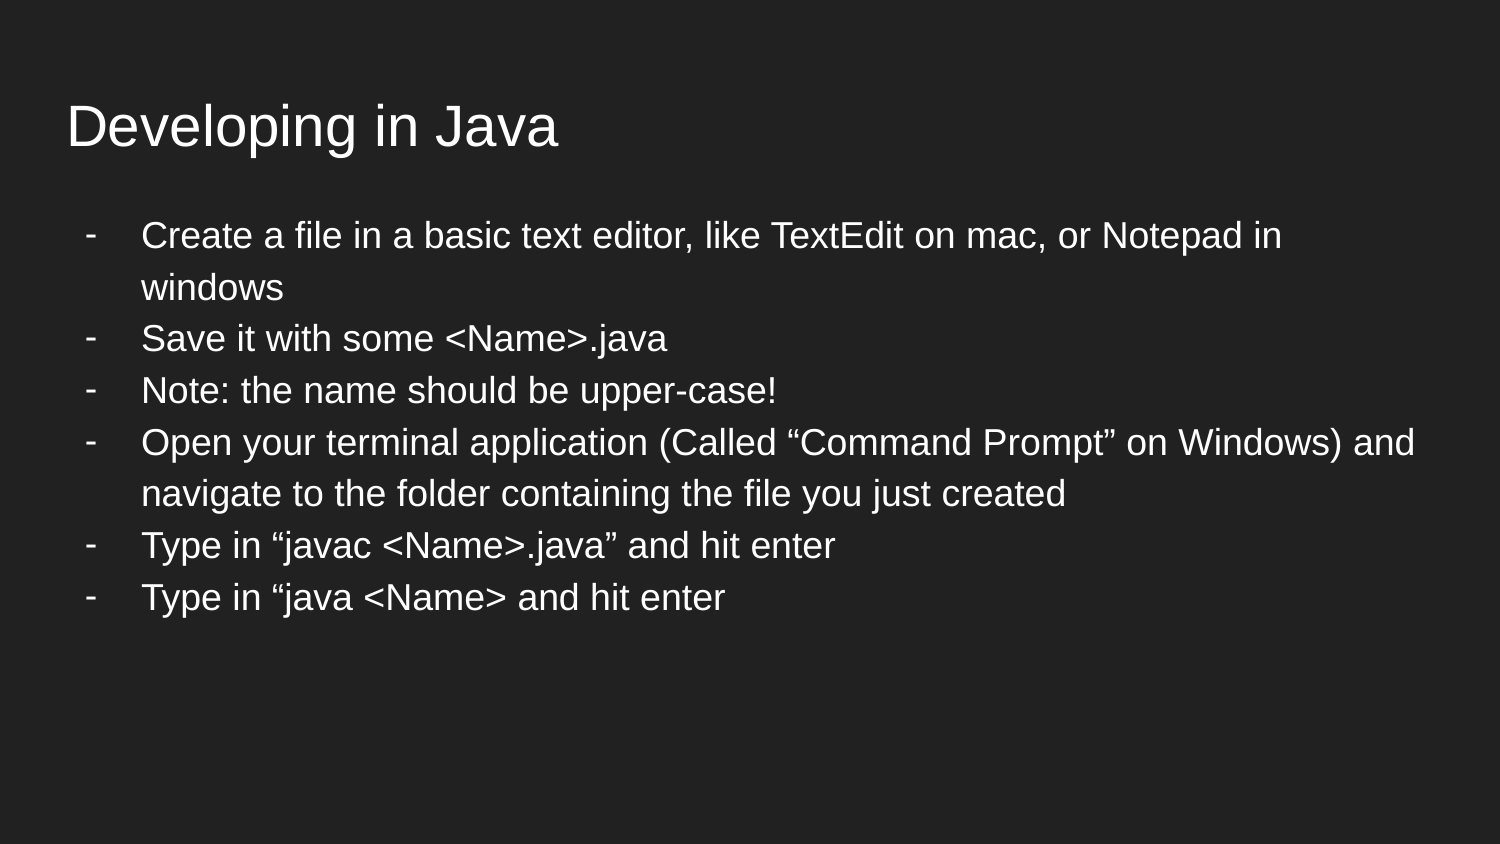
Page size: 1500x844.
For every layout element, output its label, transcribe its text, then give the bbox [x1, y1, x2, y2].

list Create a file in a basic text editor, like TextEdit on mac, or Notepad in windows Save it with some <Name>.java Note: the name should be upper-case! Open your terminal application (Called “Command Prompt” on Windows) and navigate to the folder containing the file you just created Type in “javac <Name>.java” and hit enter Type in “java <Name> and hit enter [51, 189, 1449, 750]
title Developing in Java [51, 72, 1449, 167]
